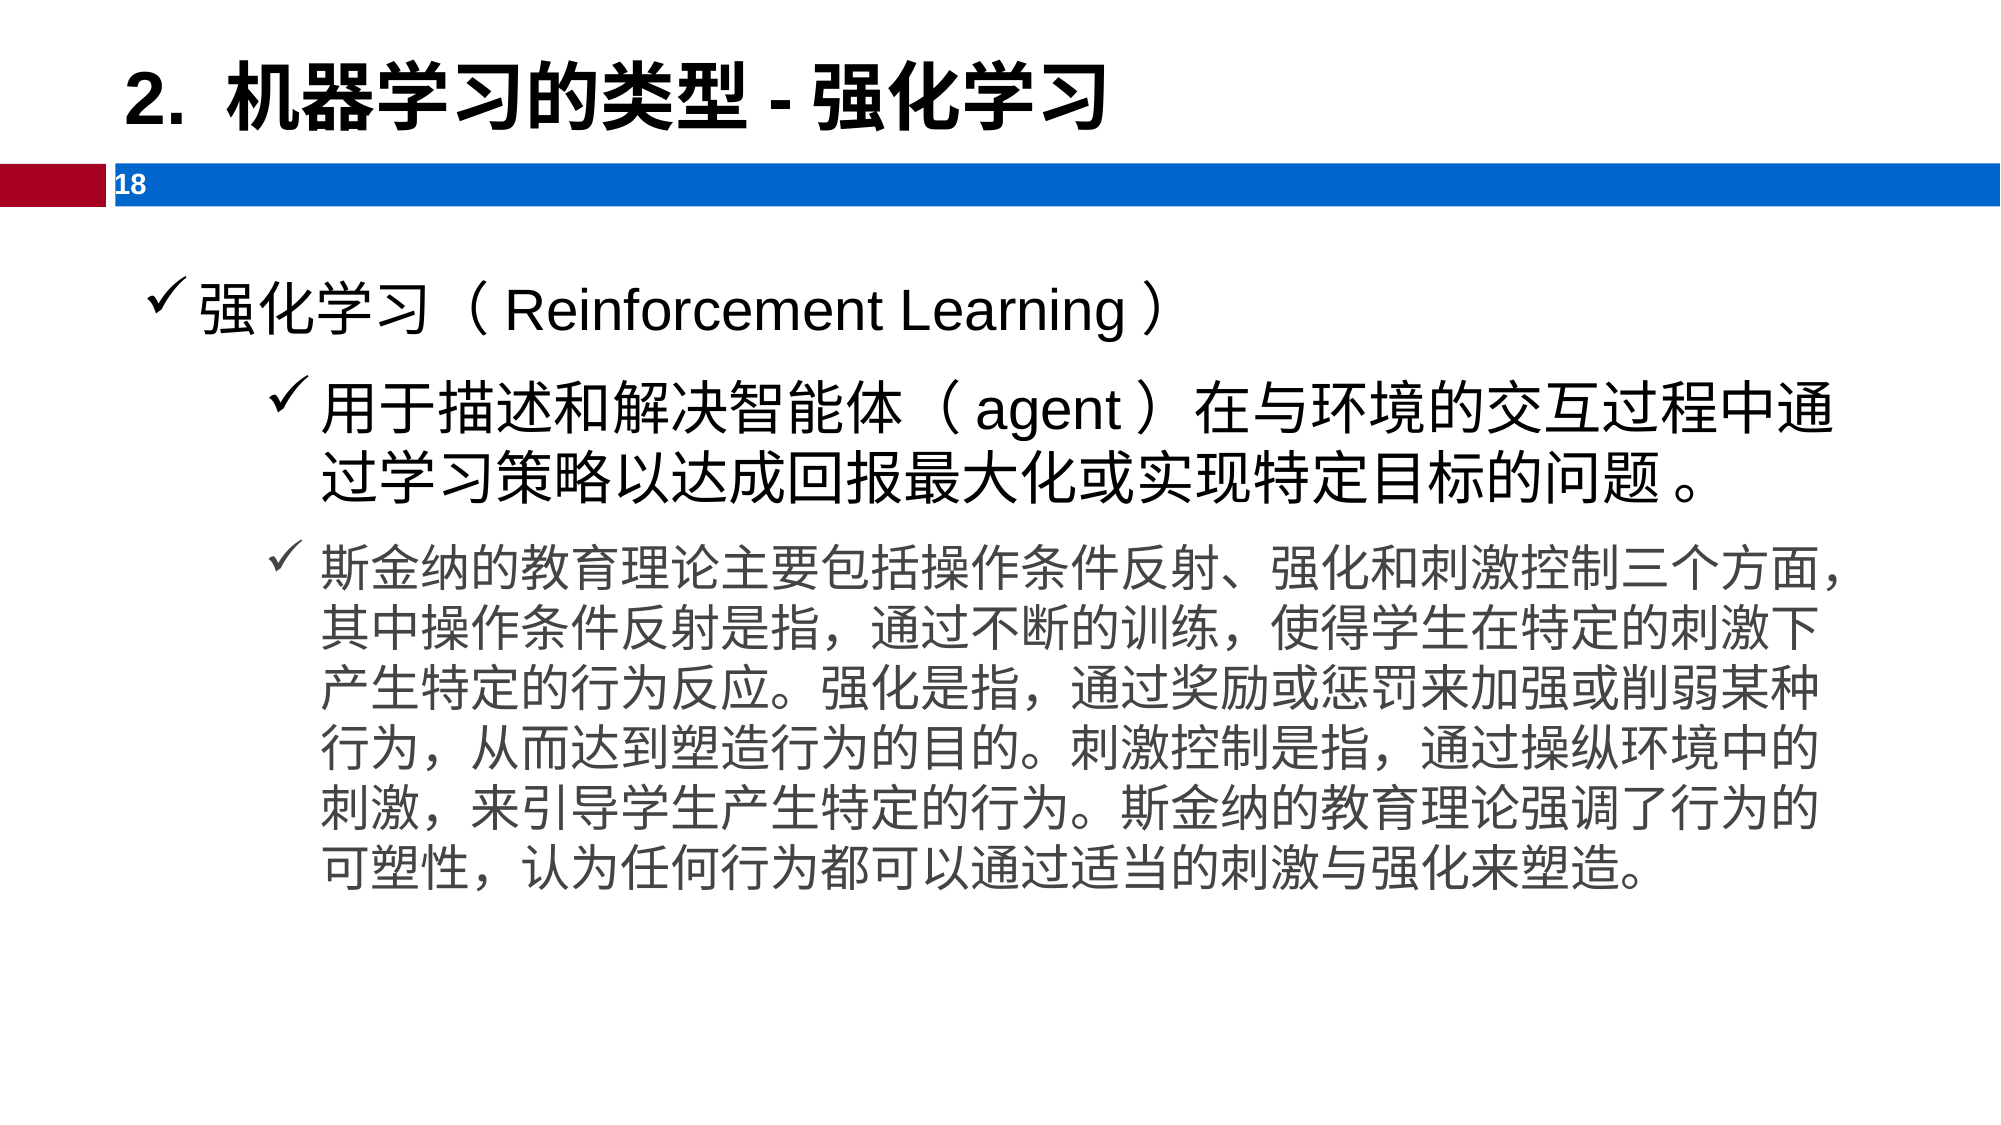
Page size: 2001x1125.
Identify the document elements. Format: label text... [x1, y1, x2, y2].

text_box 强化学习（Reinforcement Learning） 用于描述和解决智能体（agent）在与环境的交互过程中通过学习策略以达成回报最大化或实现特定目标的问题 。 斯金纳的教育理论主要包括操作条件反射、强化和刺激控制三个方面，其中操作条件反射是指，通过不断的训练，使得学生在特定的刺激下产生特定的行为反应。强化是指，通过奖励或惩罚来加强或削弱某种行为，从而达到塑造行为的目的。刺激控制是指，通过操纵环境中的刺激，来引导学生产生特定的行为。斯金纳的教育理论强调了行为的可塑性，认为任何行为都可以通过适当的刺激与强化来塑造。 [127, 264, 1872, 904]
title 2. 机器学习的类型-强化学习 [109, 38, 2000, 150]
